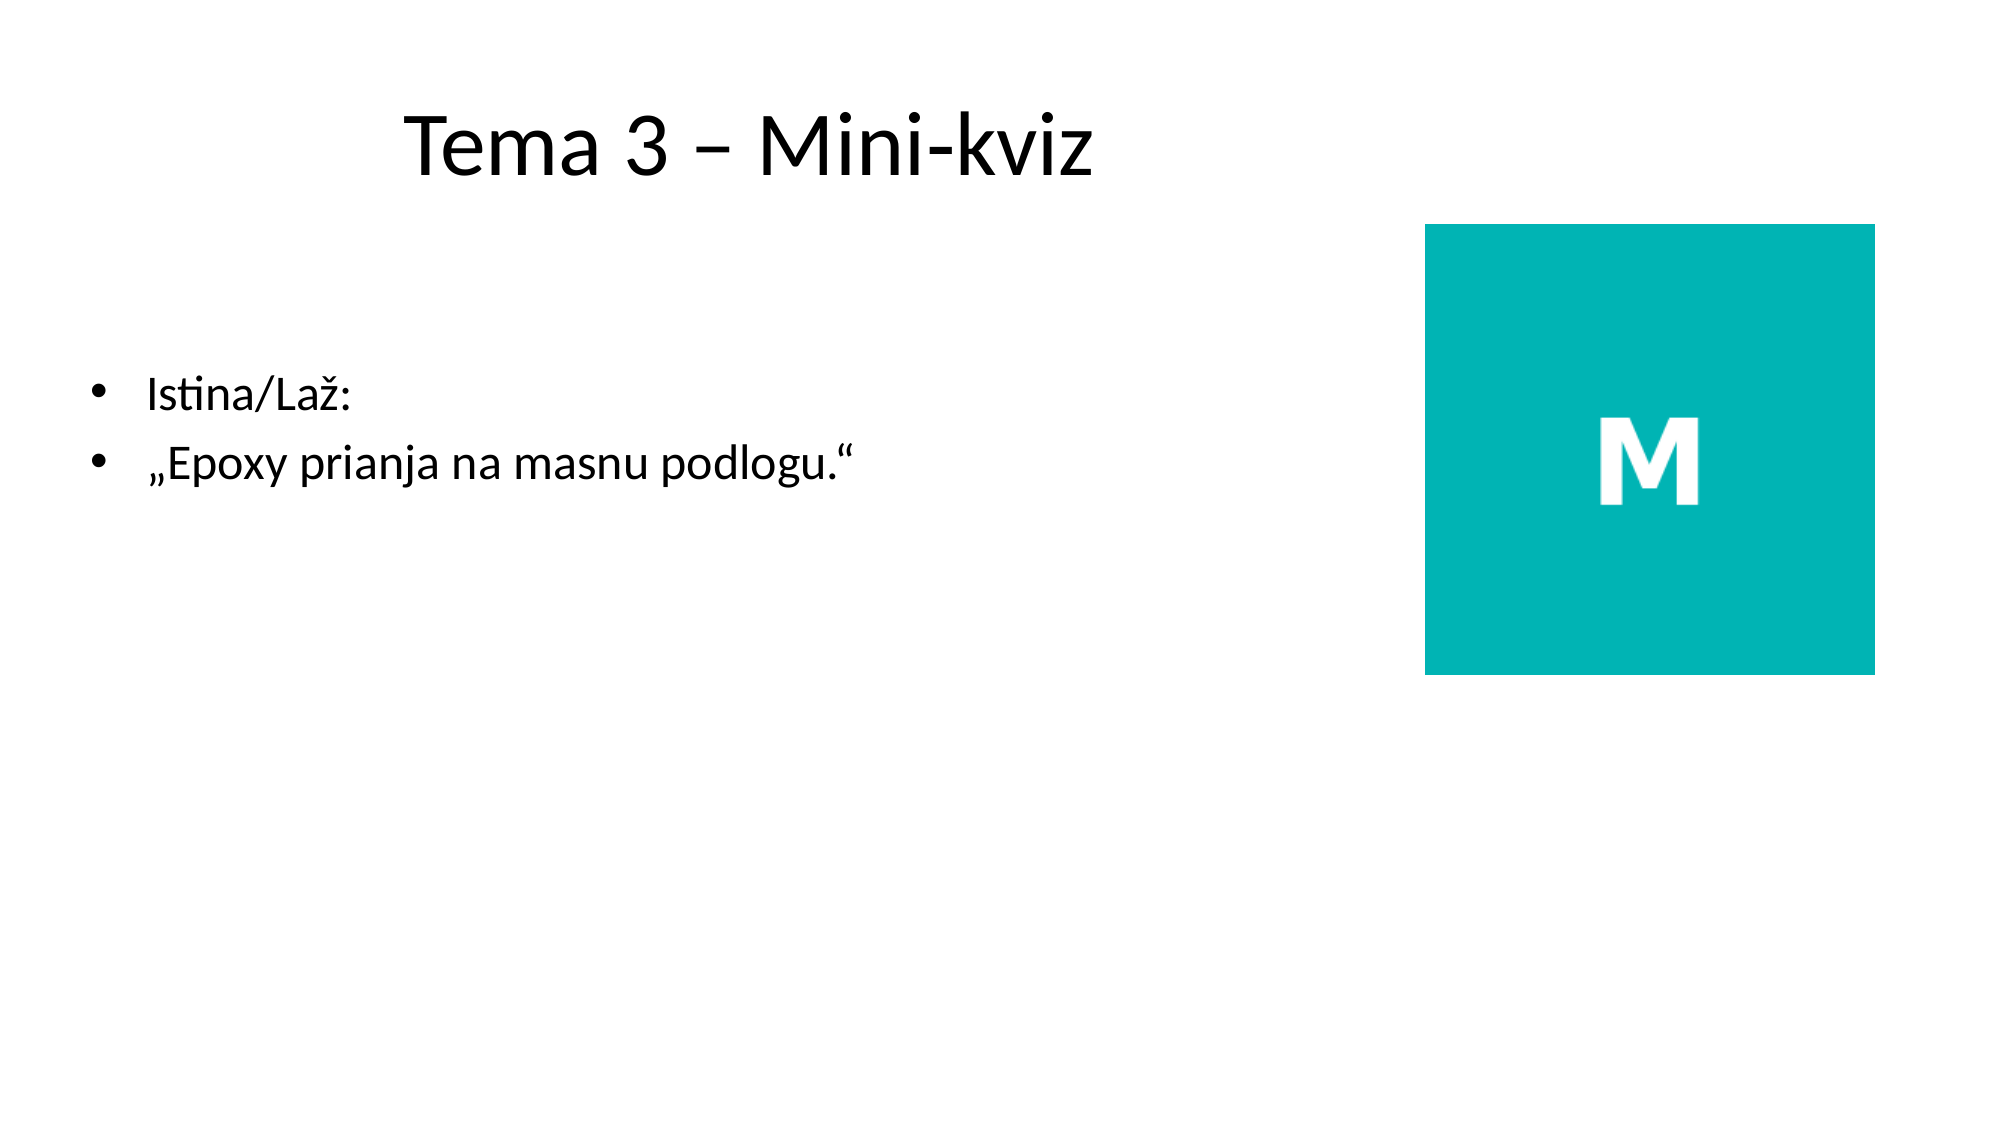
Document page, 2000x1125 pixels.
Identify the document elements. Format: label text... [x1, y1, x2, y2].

picture [1424, 224, 1876, 676]
title Tema 3 – Mini‑kviz [75, 45, 1425, 233]
list Istina/Laž: „Epoxy prianja na masnu podlogu.“ [75, 262, 1425, 1005]
